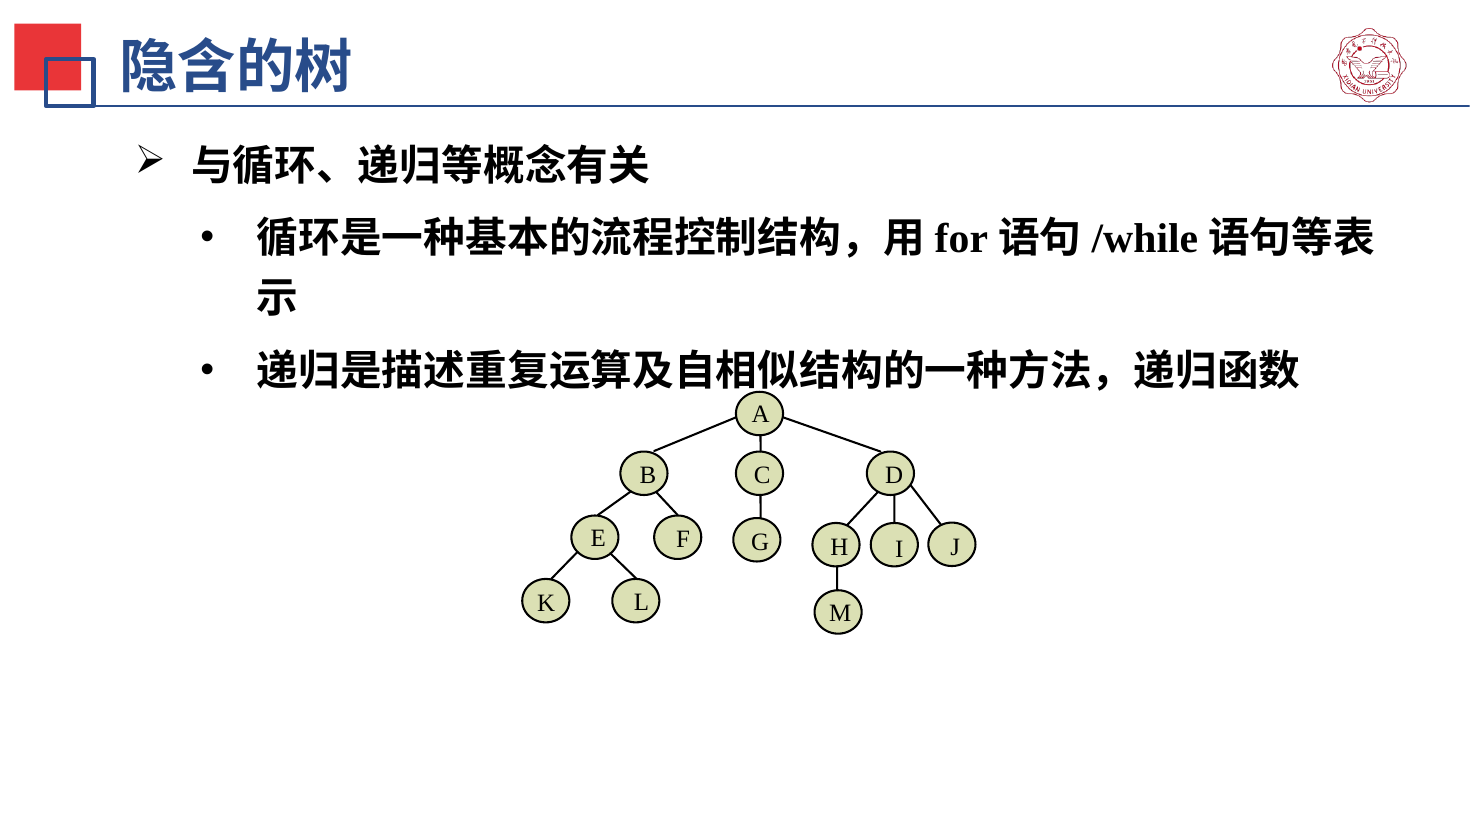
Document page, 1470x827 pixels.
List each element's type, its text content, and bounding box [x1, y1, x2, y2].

text_box [44, 57, 96, 108]
text_box 与循环、递归等概念有关 循环是一种基本的流程控制结构，用for语句/while语句等表示 递归是描述重复运算及自相似结构的一种方法，递归函数 [119, 121, 1420, 473]
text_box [522, 389, 984, 634]
picture [1325, 16, 1421, 105]
text_box 隐含的树 [108, 23, 1145, 105]
text_box [12, 21, 83, 92]
